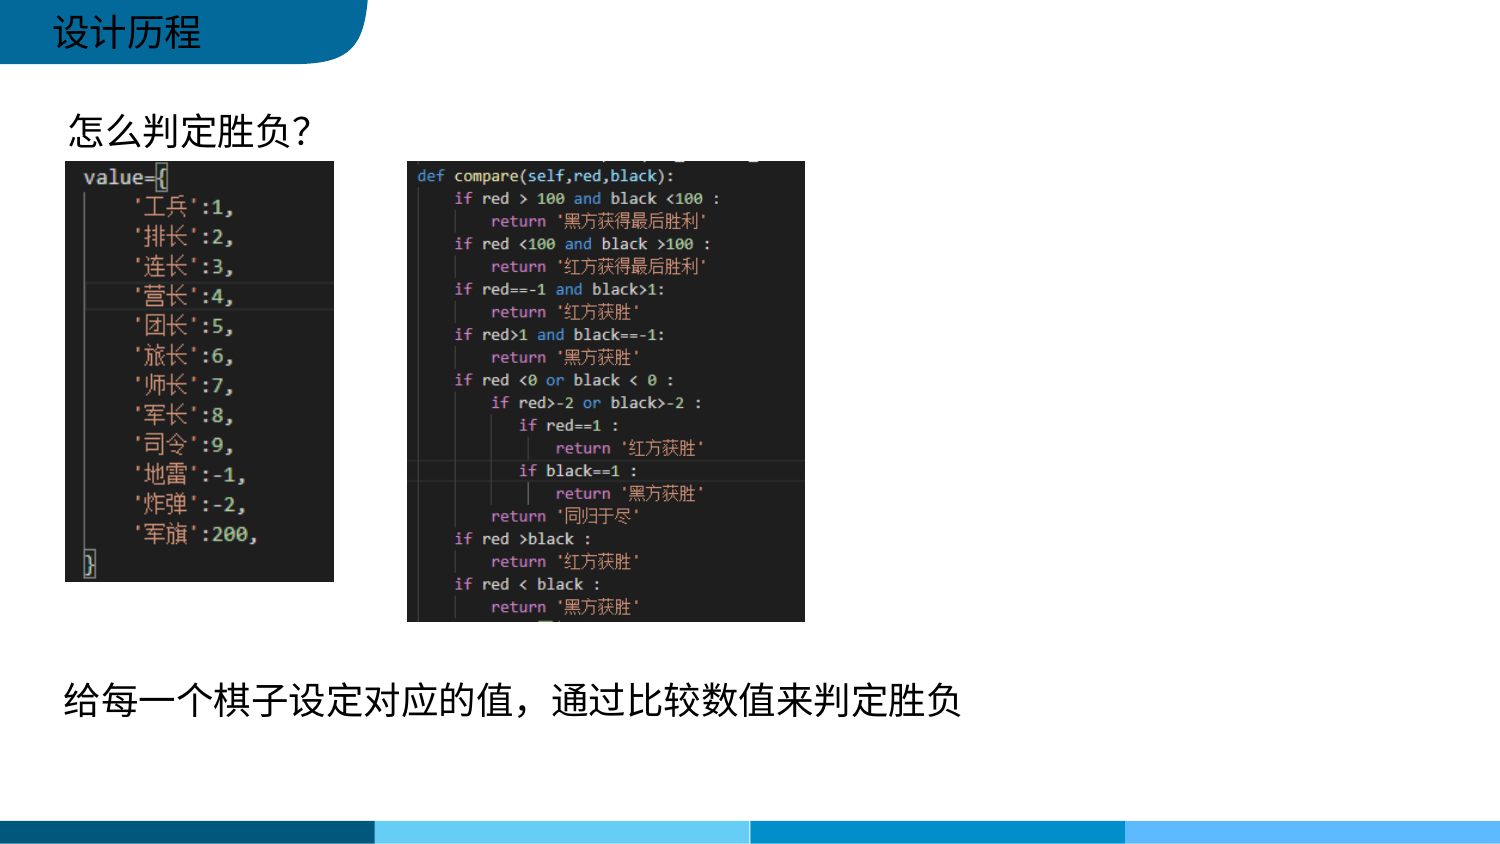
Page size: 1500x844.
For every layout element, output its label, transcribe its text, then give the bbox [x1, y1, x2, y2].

picture [64, 160, 334, 582]
text_box 怎么判定胜负？ [52, 100, 368, 161]
text_box 给每一个棋子设定对应的值，通过比较数值来判定胜负 [49, 669, 987, 730]
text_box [0, 0, 368, 65]
picture [407, 160, 805, 622]
